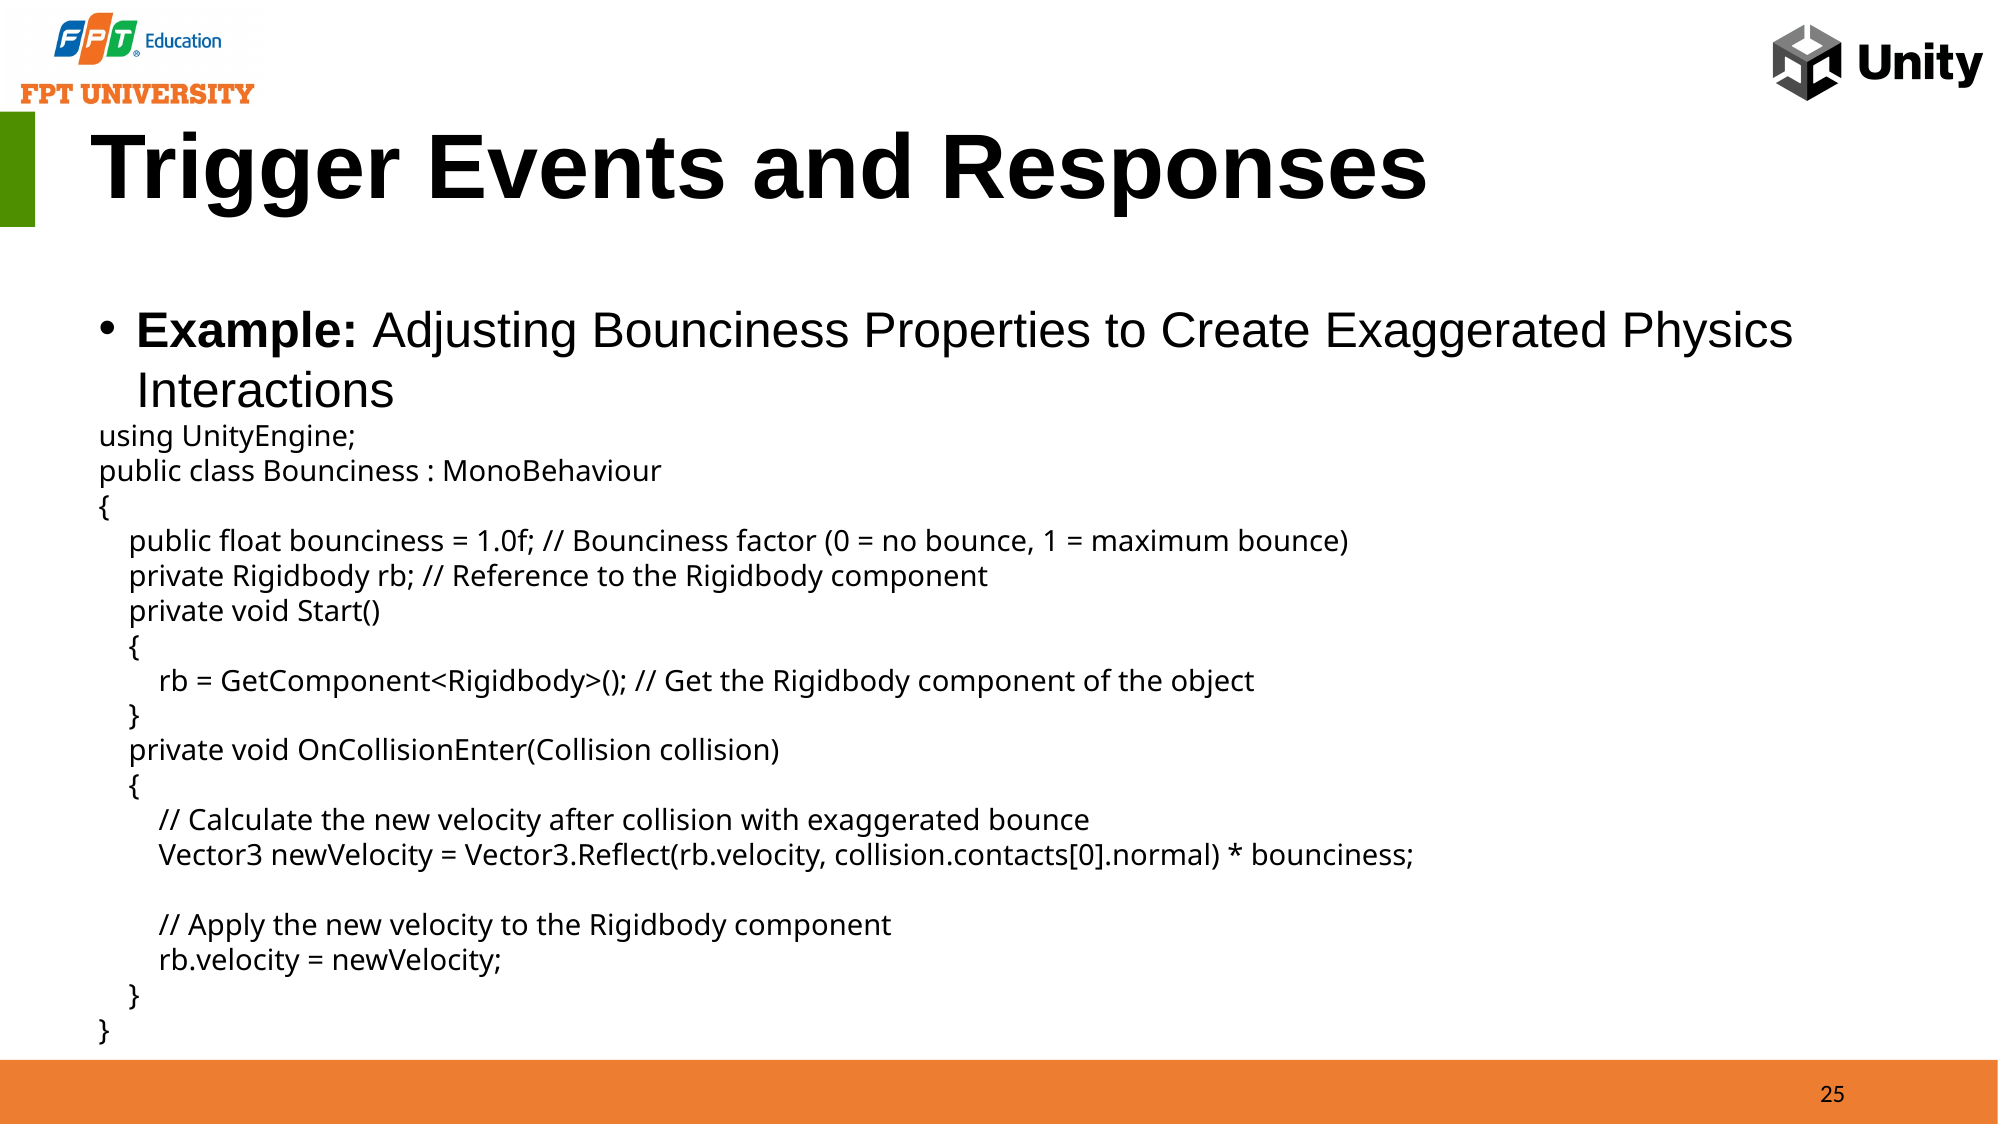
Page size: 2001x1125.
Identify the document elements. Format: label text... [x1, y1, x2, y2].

picture [1765, 0, 1992, 126]
slide_number 25 [1412, 1063, 1861, 1122]
title Trigger Events and Responses [37, 111, 1975, 227]
picture [4, 4, 263, 109]
text_box Example: Adjusting Bounciness Properties to Create Exaggerated Physics Interactions using UnityEngine; public class Bounciness : MonoBehaviour { public float bounciness = 1.0f; // Bounciness factor (0 = no bounce, 1 = maximum bounce) private Rigidbody rb; // Reference to the Rigidbody component private void Start() { rb = GetComponent<Rigidbody>(); // Get the Rigidbody component of the object } private void OnCollisionEnter(Collision collision) { // Calculate the new velocity after collision with exaggerated bounce Vector3 newVelocity = Vector3.Reflect(rb.velocity, collision.contacts[0].normal) * bounciness; // Apply the new velocity to the Rigidbody component rb.velocity = newVelocity; } } [83, 289, 1884, 1077]
